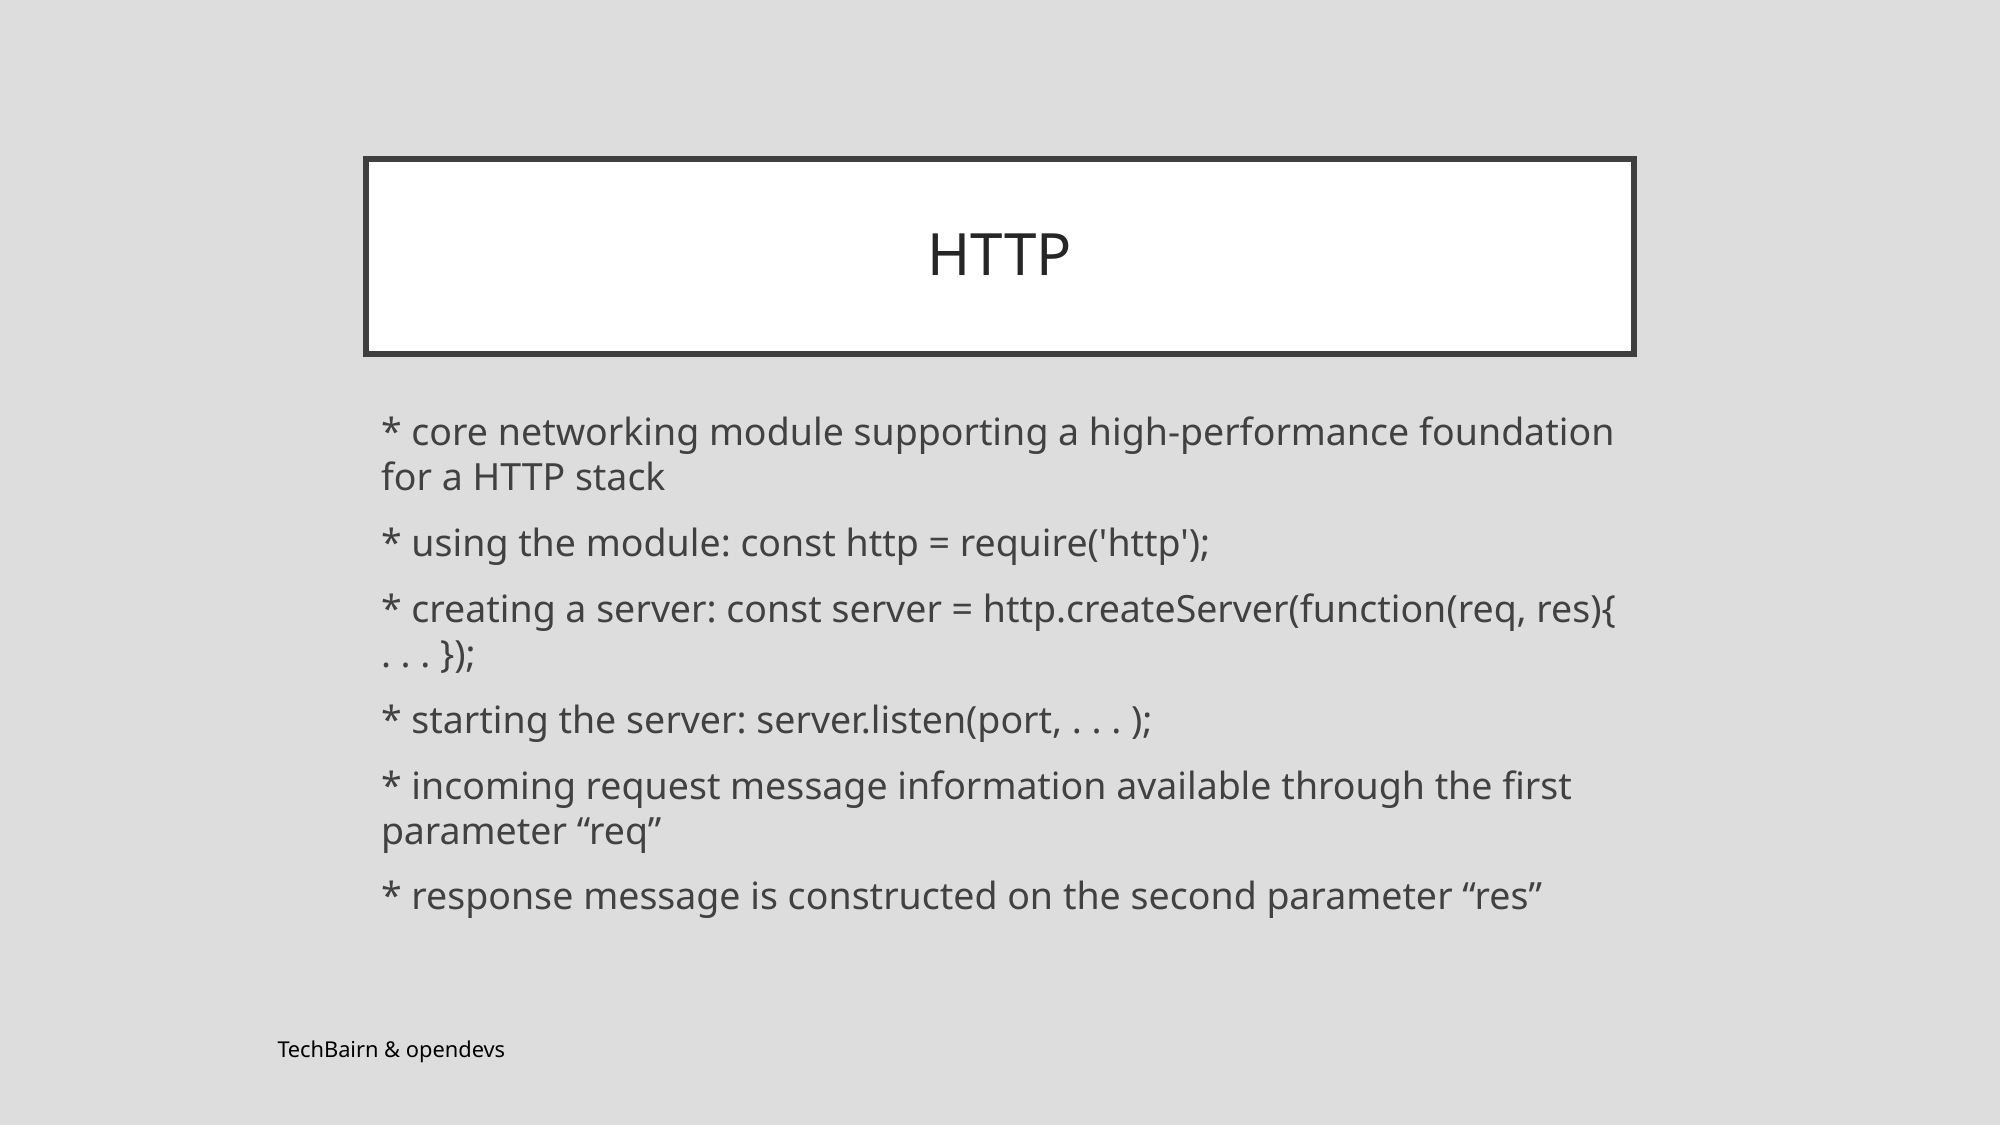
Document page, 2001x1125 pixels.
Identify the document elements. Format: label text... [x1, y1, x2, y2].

footer TechBairn & opendevs [262, 1023, 1231, 1076]
title HTTP [363, 156, 1637, 357]
list * core networking module supporting a high-performance foundation for a HTTP stack * using the module: const http = require('http'); * creating a server: const server = http.createServer(function(req, res){ . . . }); * starting the server: server.listen(port, . . . ); * incoming request message information available through the first parameter “req” * response message is constructed on the second parameter “res” [366, 400, 1634, 945]
